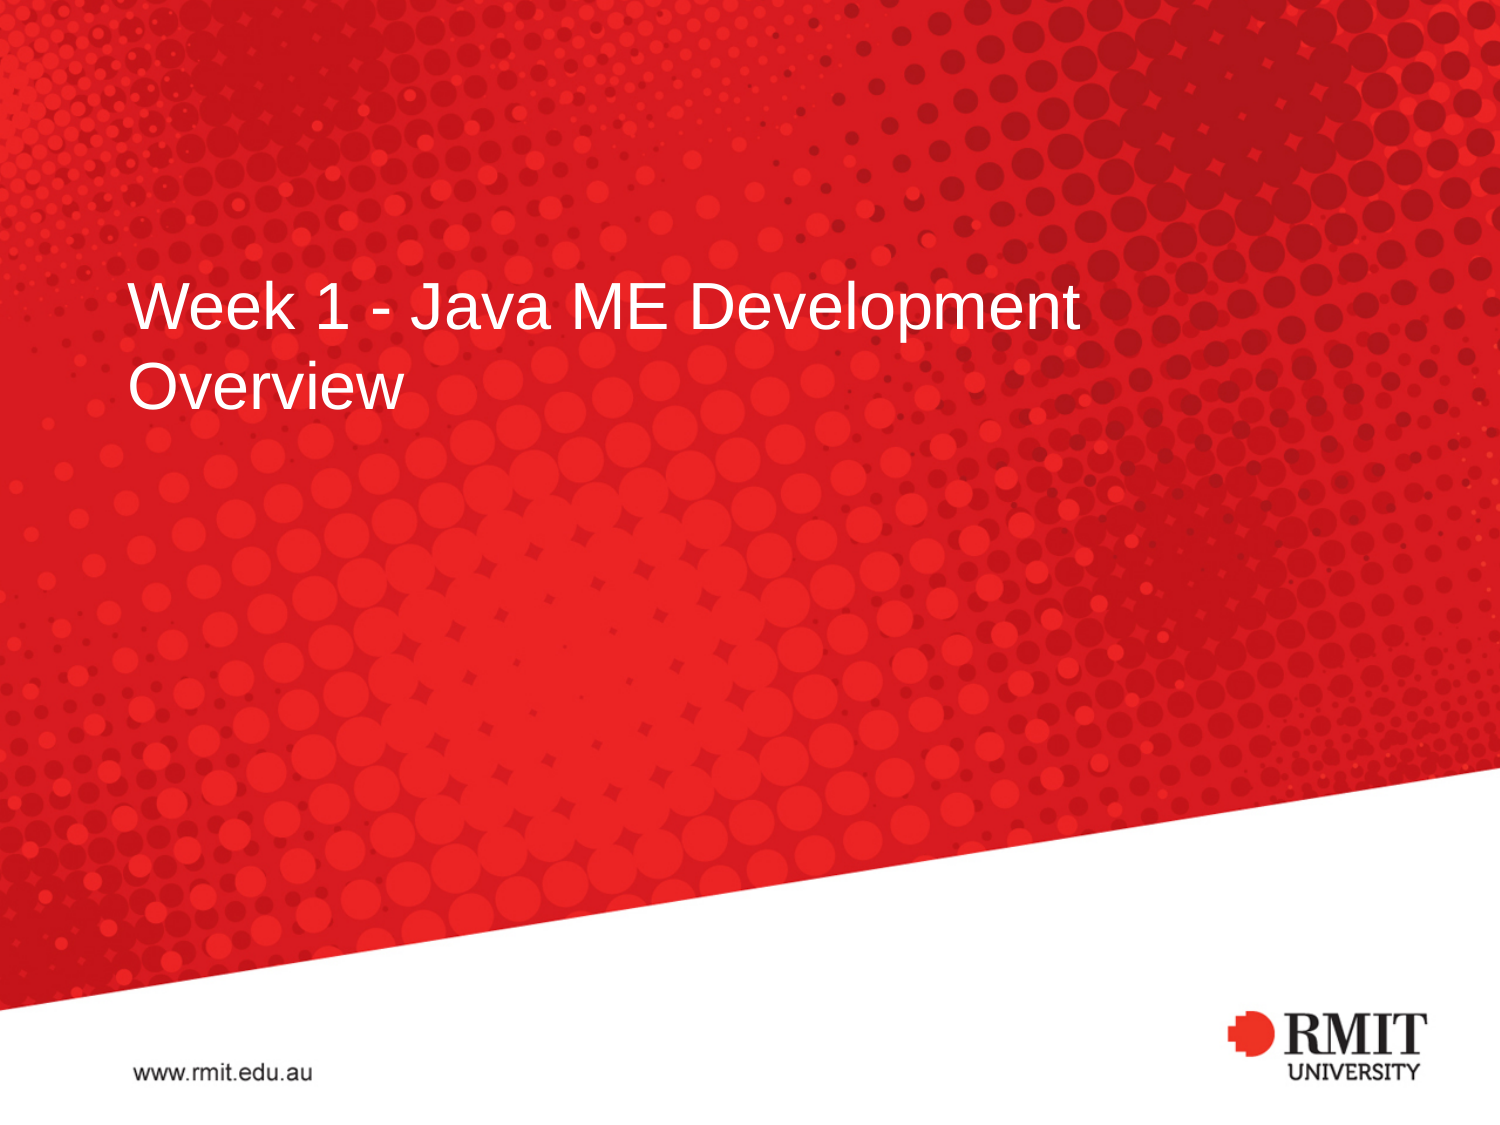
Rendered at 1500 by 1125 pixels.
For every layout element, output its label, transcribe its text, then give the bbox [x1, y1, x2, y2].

title Week 1 - Java ME Development Overview [112, 255, 1187, 468]
picture [0, 0, 1500, 1125]
